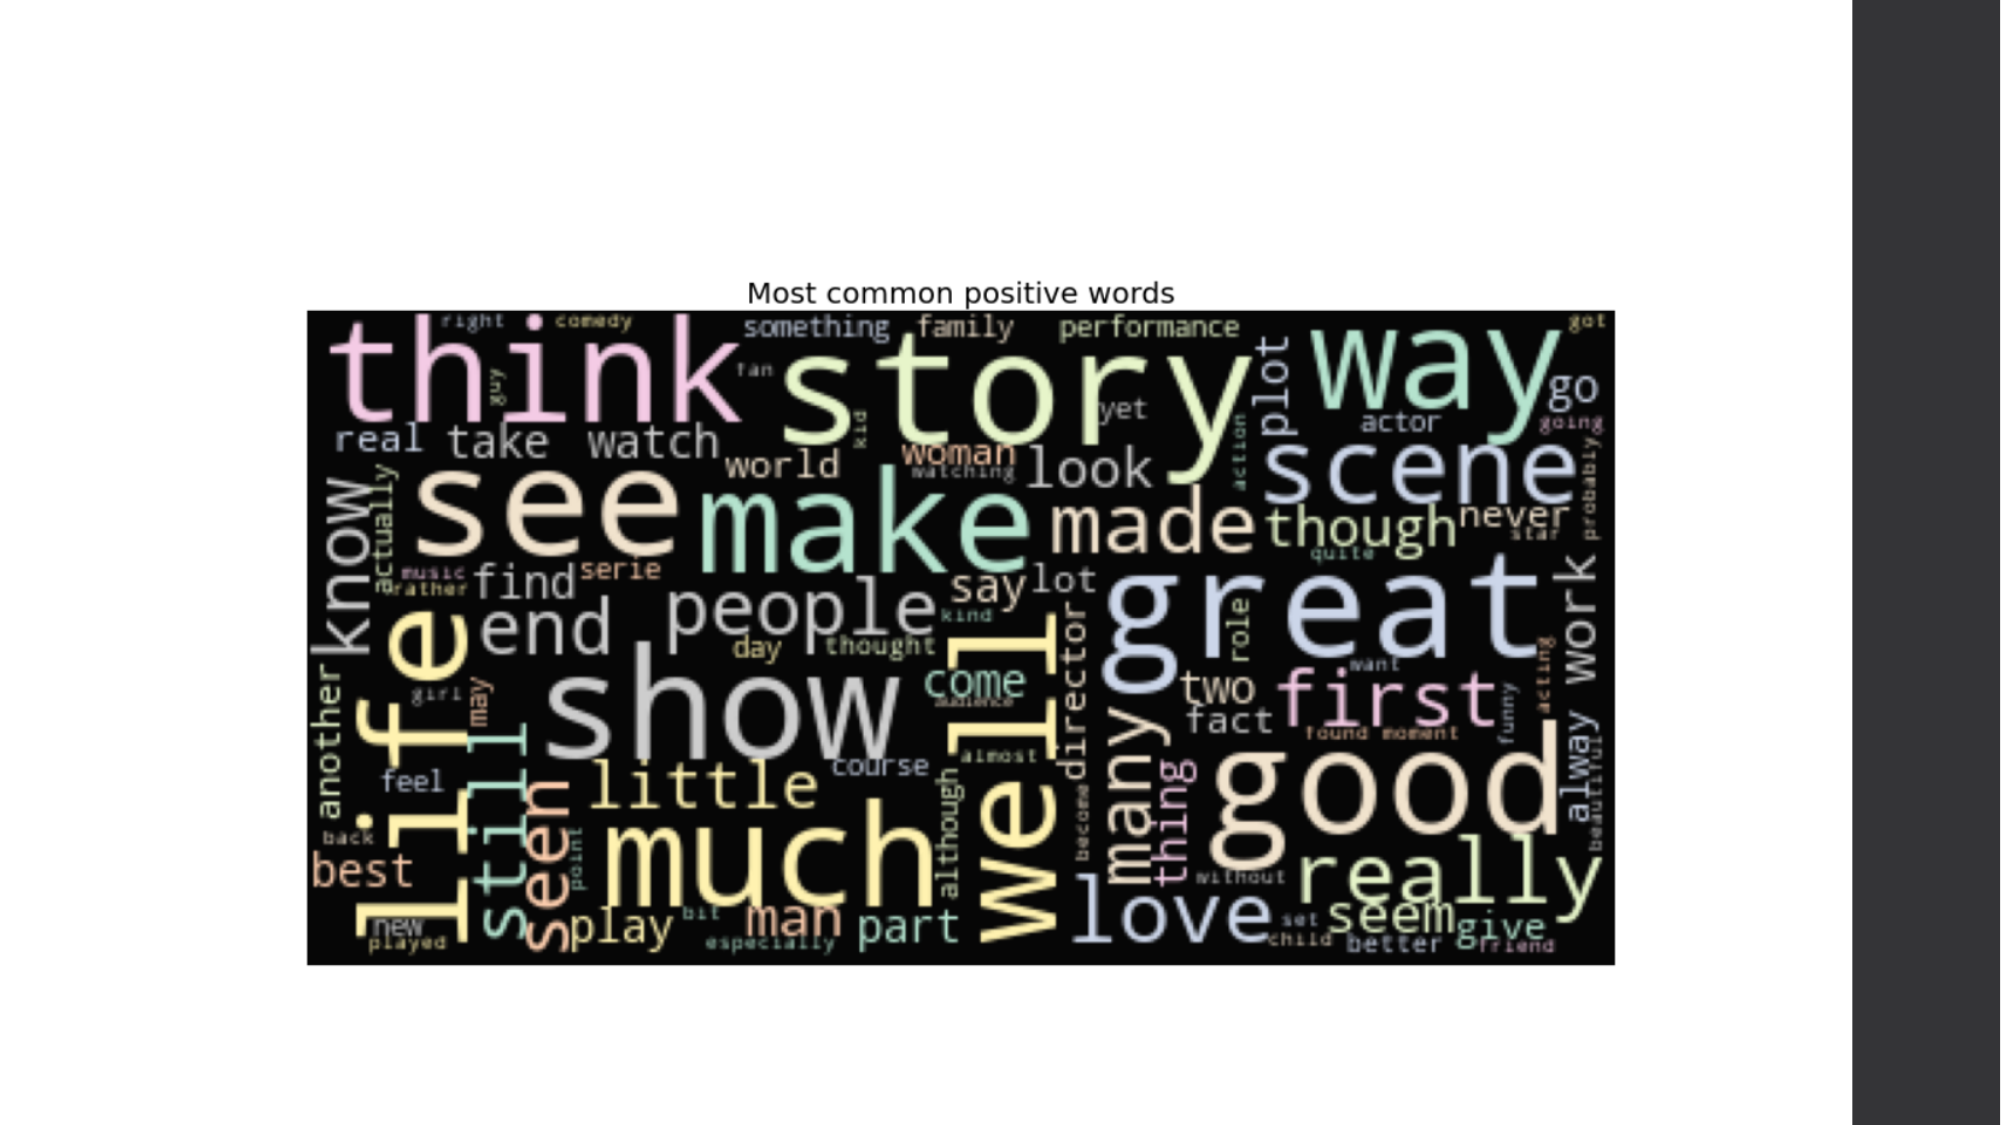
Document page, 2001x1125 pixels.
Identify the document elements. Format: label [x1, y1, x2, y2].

list [290, 277, 1678, 992]
